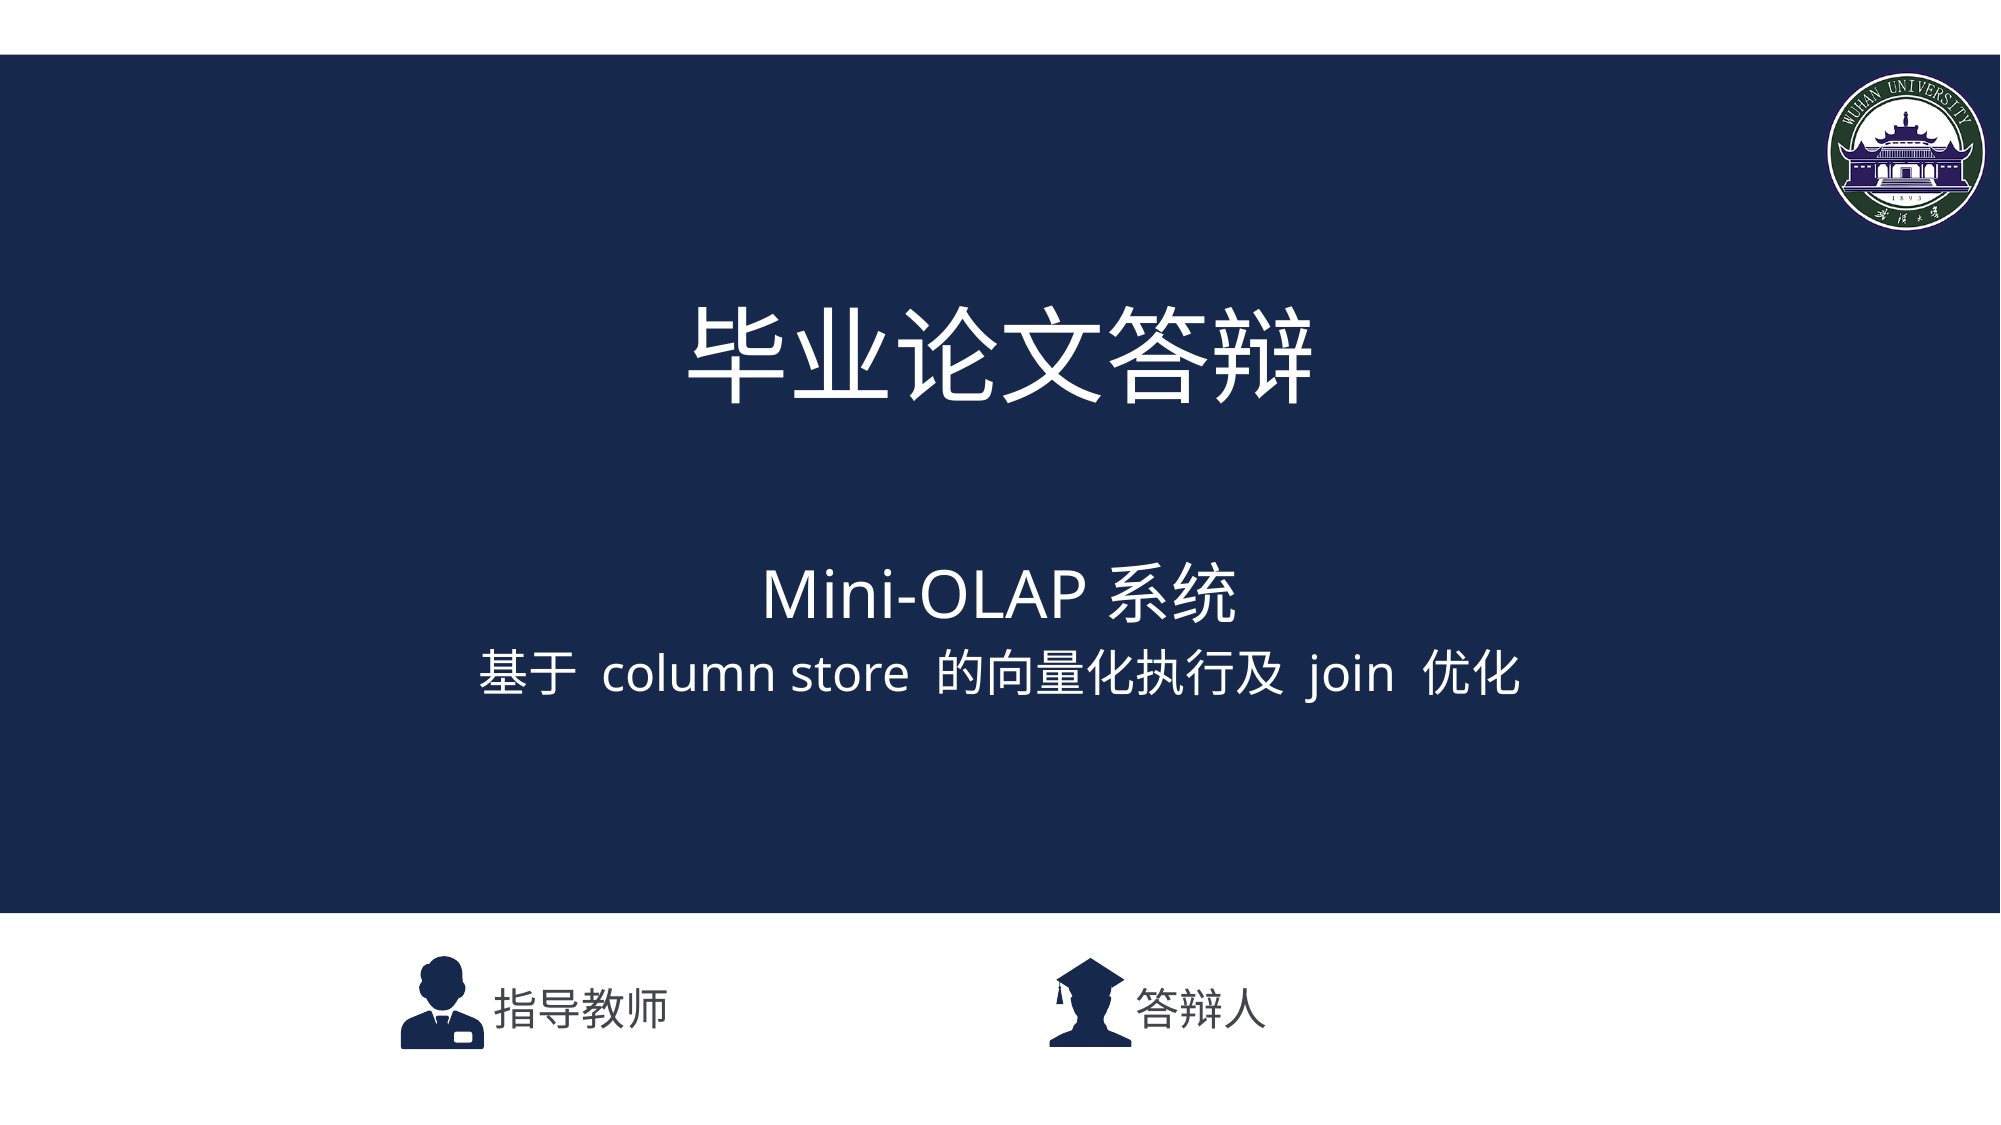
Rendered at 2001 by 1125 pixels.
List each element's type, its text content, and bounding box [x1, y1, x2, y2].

text_box 指导教师 [493, 973, 944, 1035]
text_box 毕业论文答辩 [567, 269, 1432, 417]
text_box [419, 956, 466, 1011]
text_box [400, 1010, 484, 1050]
picture [1824, 70, 1988, 234]
text_box [1049, 957, 1132, 1047]
text_box 答辩人 [1135, 973, 1631, 1035]
text_box [0, 54, 2000, 914]
text_box Mini-OLAP系统 基于 column store 的向量化执行及 join 优化 [477, 538, 1523, 702]
